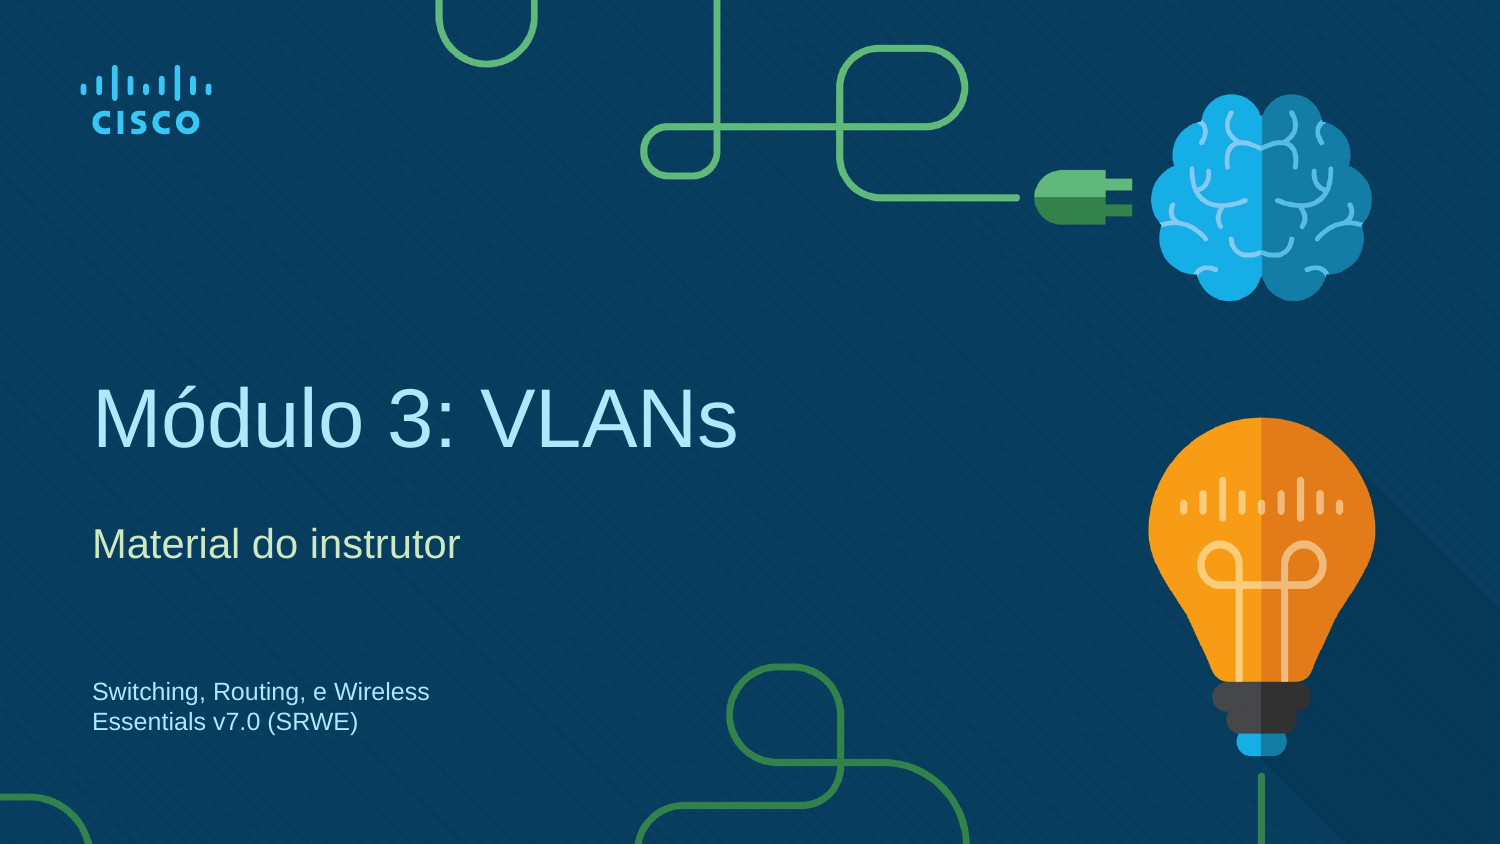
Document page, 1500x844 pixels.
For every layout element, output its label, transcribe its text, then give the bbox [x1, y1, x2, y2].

subtitle Switching, Routing, e Wireless Essentials v7.0 (SRWE) [77, 624, 466, 773]
list Material do instrutor [77, 513, 1049, 563]
title Módulo 3: VLANs [77, 200, 1257, 474]
picture [0, 0, 1500, 844]
